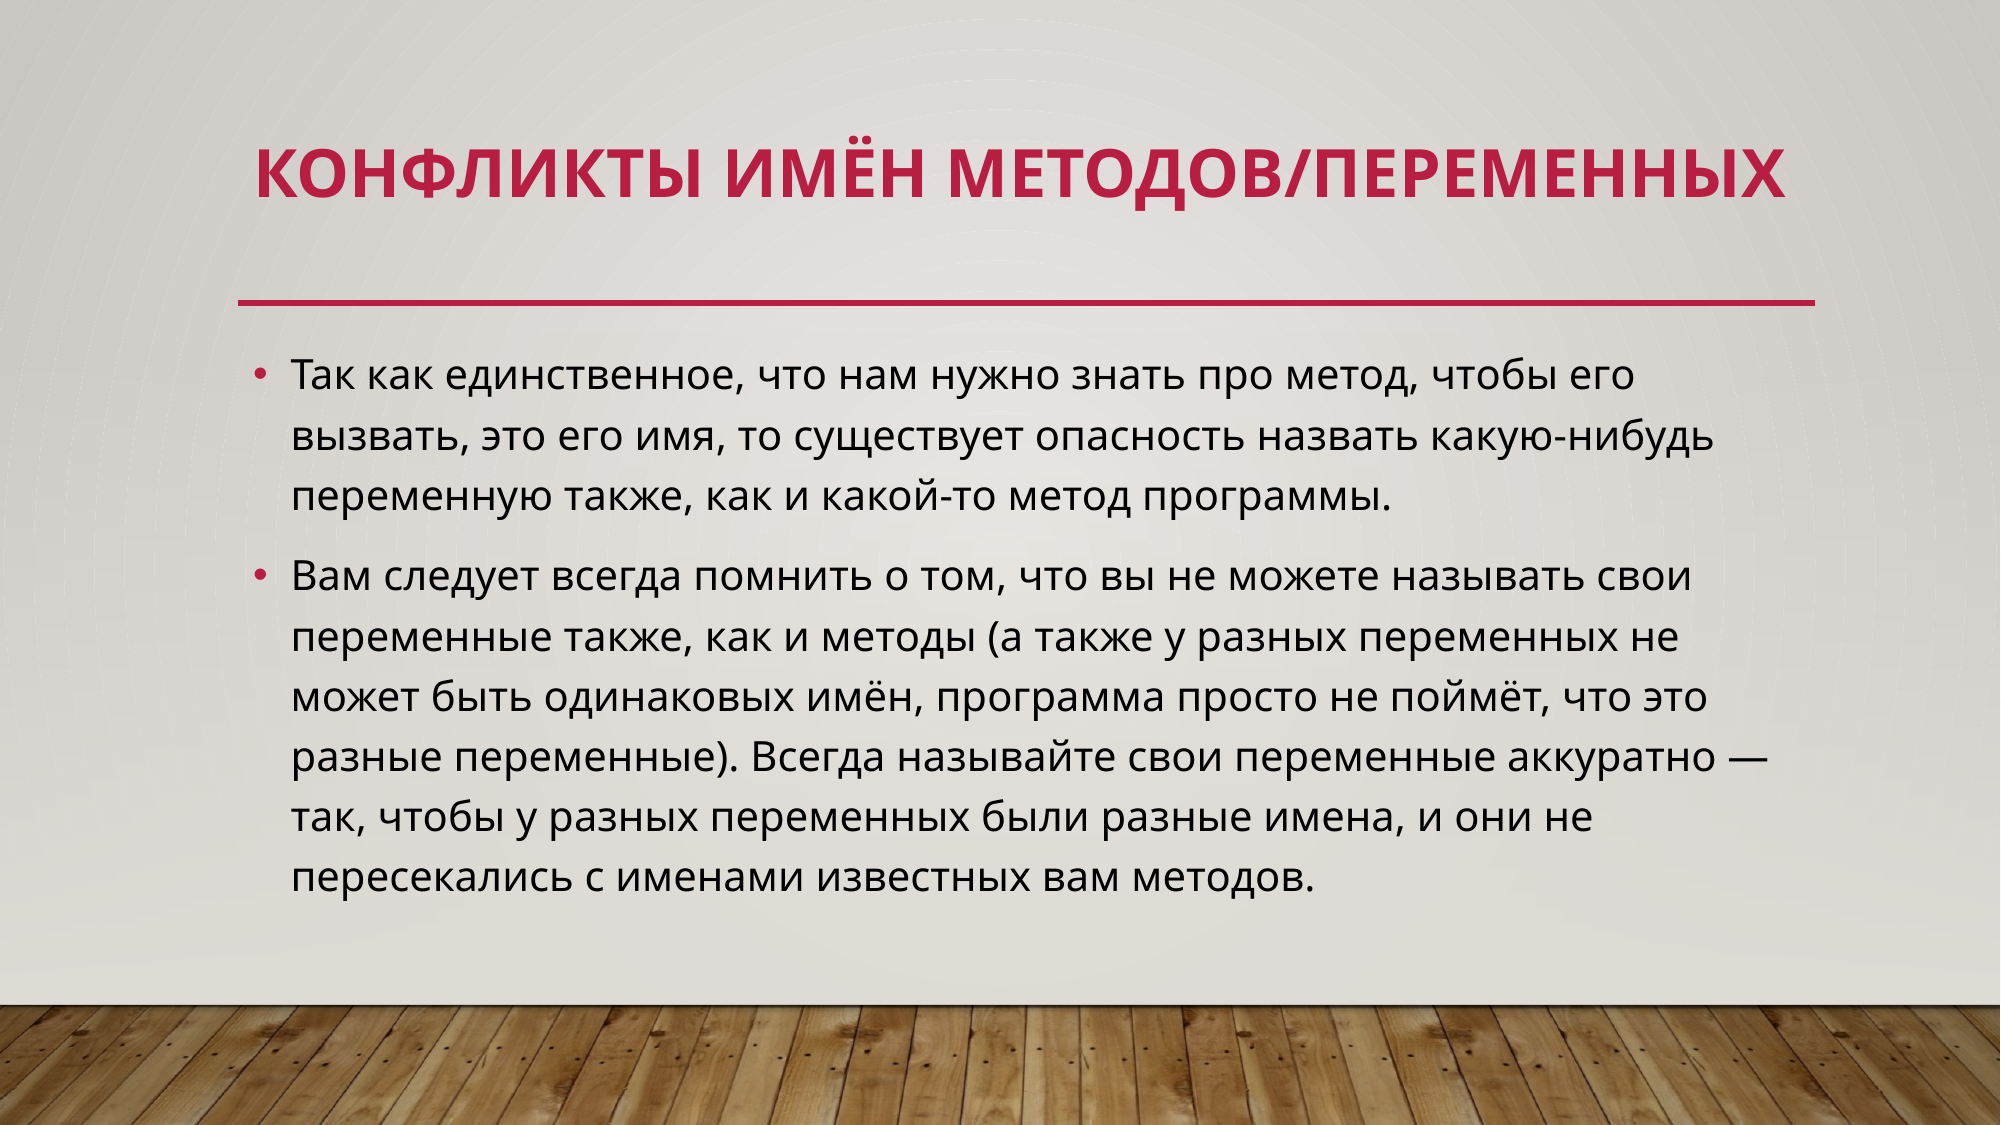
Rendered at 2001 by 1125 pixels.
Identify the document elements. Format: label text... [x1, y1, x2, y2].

picture [0, 1005, 2000, 1125]
list Так как единственное, что нам нужно знать про метод, чтобы его вызвать, это его имя, то существует опасность назвать какую-нибудь переменную также, как и какой-то метод программы. Вам следует всегда помнить о том, что вы не можете называть свои переменные также, как и методы (а также у разных переменных не может быть одинаковых имён, программа просто не поймёт, что это разные переменные). Всегда называйте свои переменные аккуратно — так, чтобы у разных переменных были разные имена, и они не пересекались с именами известных вам методов. [238, 330, 1814, 971]
title Конфликты имён методов/переменных [238, 131, 1814, 305]
